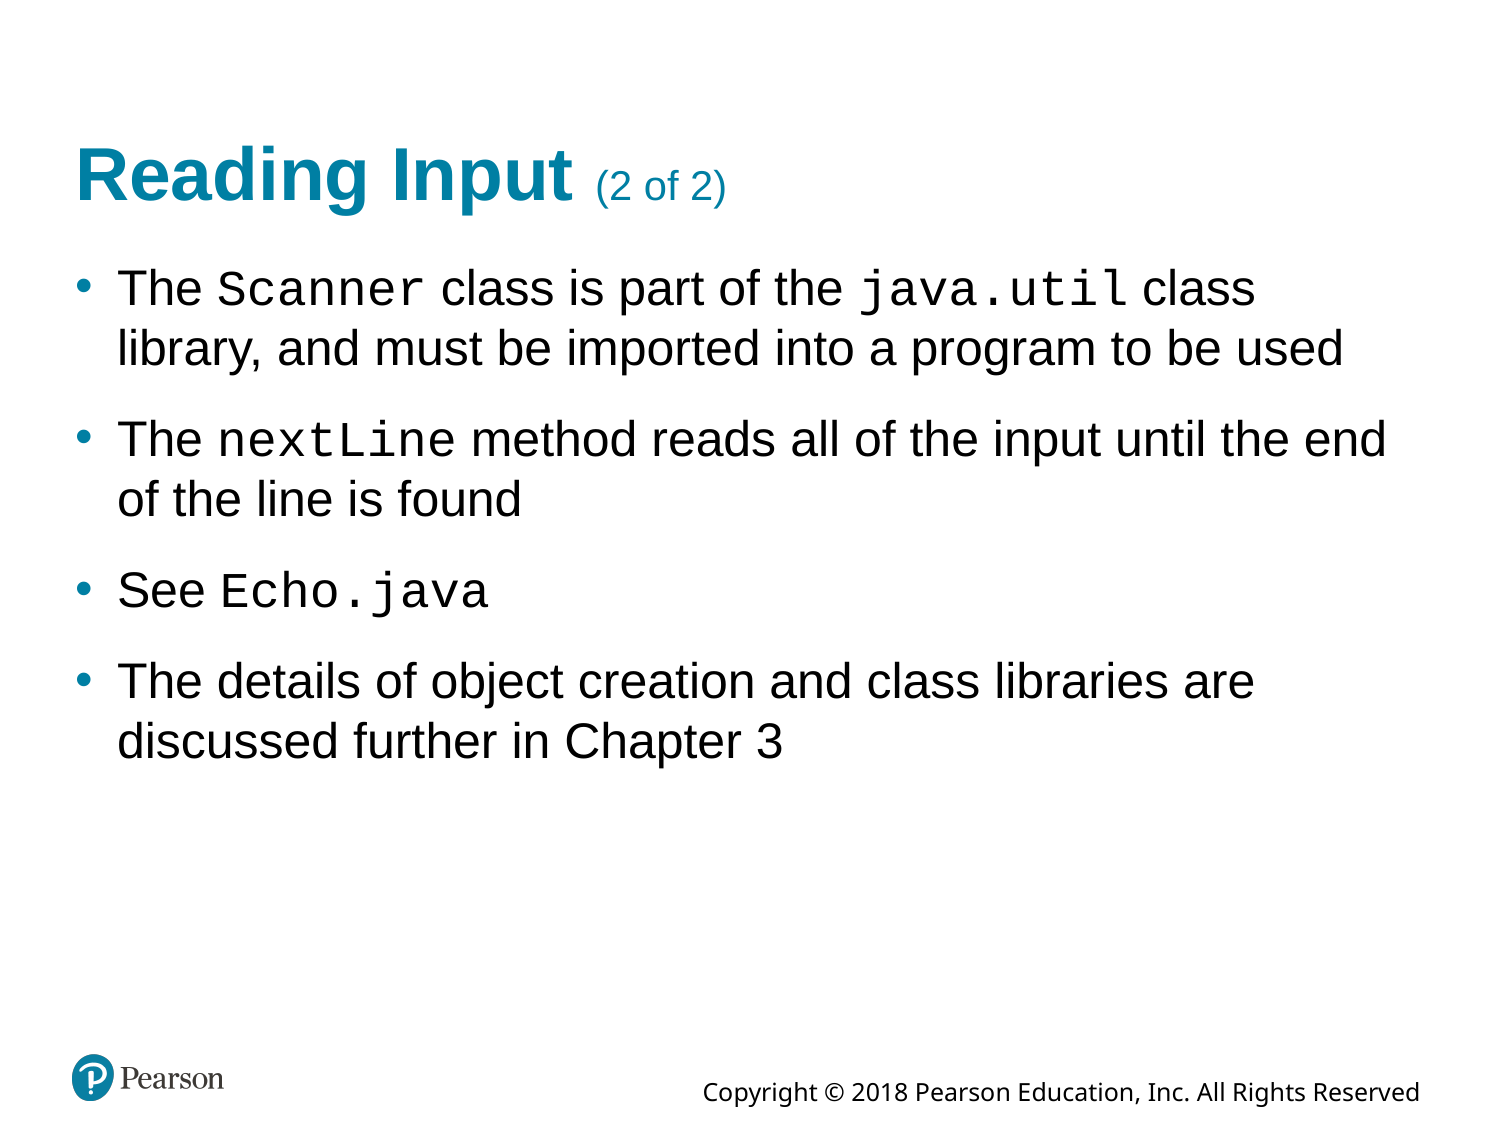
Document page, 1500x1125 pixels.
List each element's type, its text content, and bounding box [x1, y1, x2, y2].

picture [80, 1063, 106, 1088]
picture [72, 1087, 83, 1101]
picture [98, 1054, 224, 1101]
list The Scanner class is part of the java.util class library, and must be imported into a program to be used The nextLine method reads all of the input until the end of the line is found See Echo.java The details of object creation and class libraries are discussed further in Chapter 3 [75, 255, 1413, 983]
picture [72, 1054, 88, 1070]
title Reading Input (2 of 2) [75, 35, 1425, 216]
